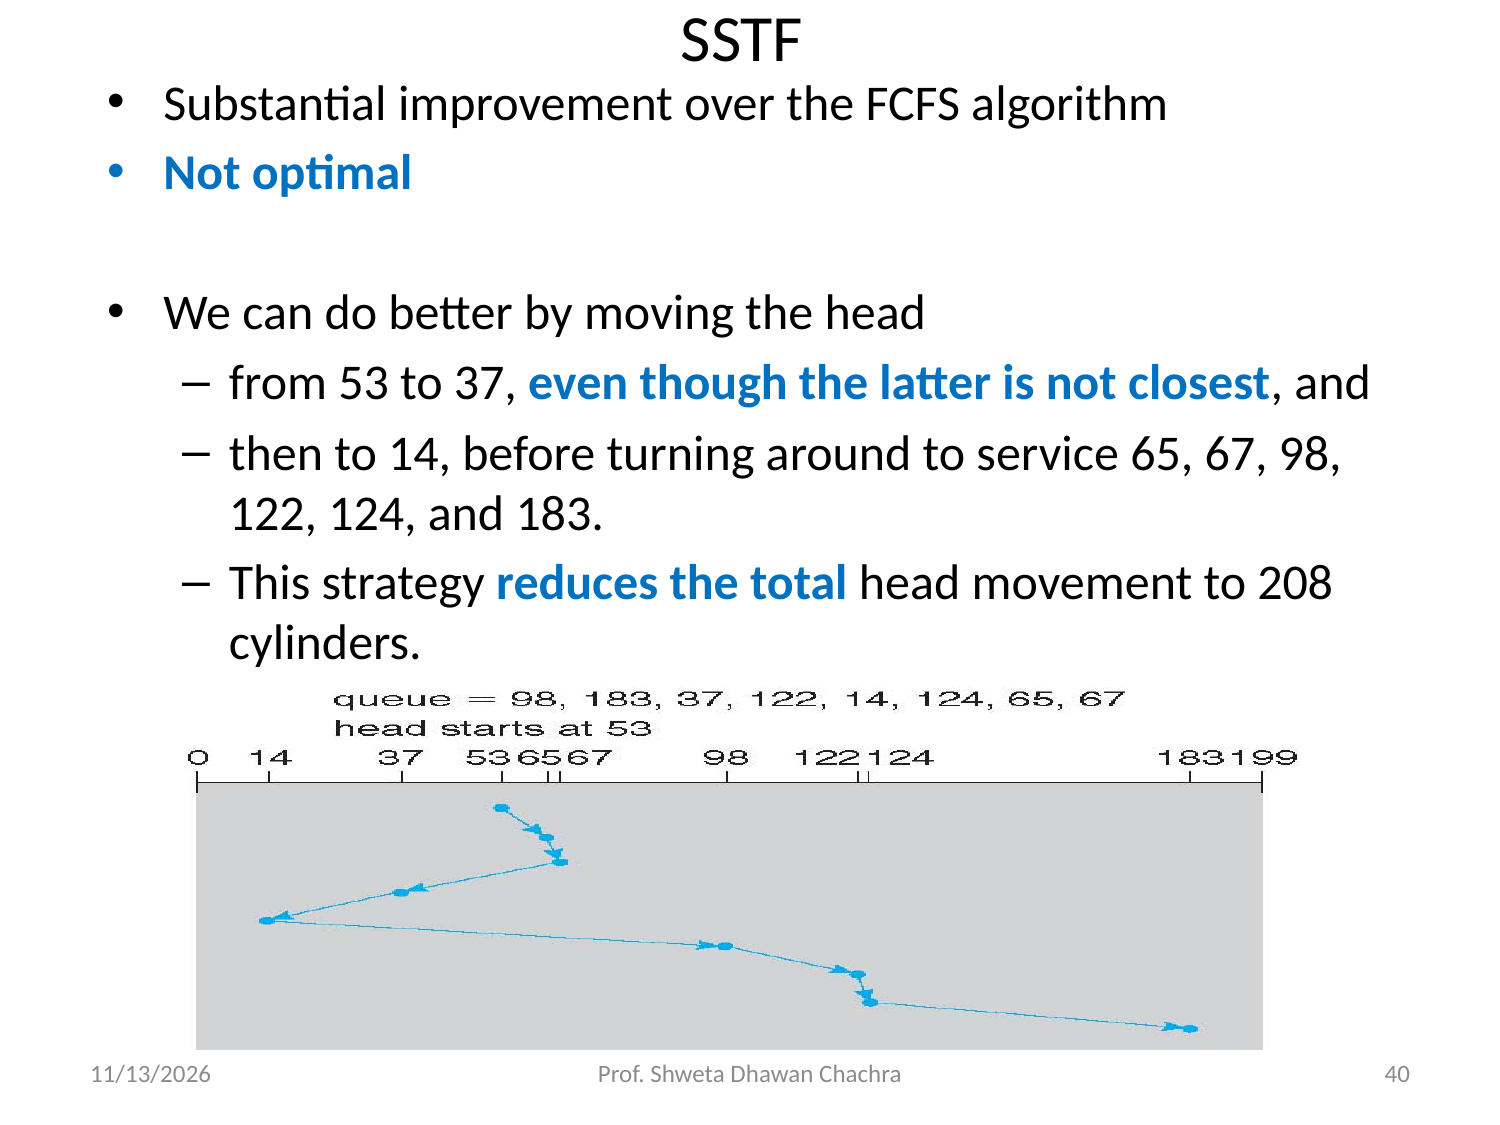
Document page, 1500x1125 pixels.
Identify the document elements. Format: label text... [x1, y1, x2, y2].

footer Prof. Shweta Dhawan Chachra [512, 1058, 988, 1103]
picture [185, 687, 1299, 1051]
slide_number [75, 1042, 425, 1103]
title SSTF [67, 0, 1417, 82]
list Substantial improvement over the FCFS algorithm Not optimal We can do better by moving the head from 53 to 37, even though the latter is not closest, and then to 14, before turning around to service 65, 67, 98, 122, 124, and 183. This strategy reduces the total head movement to 208 cylinders. [92, 62, 1392, 806]
slide_number 40 [1074, 1042, 1425, 1103]
